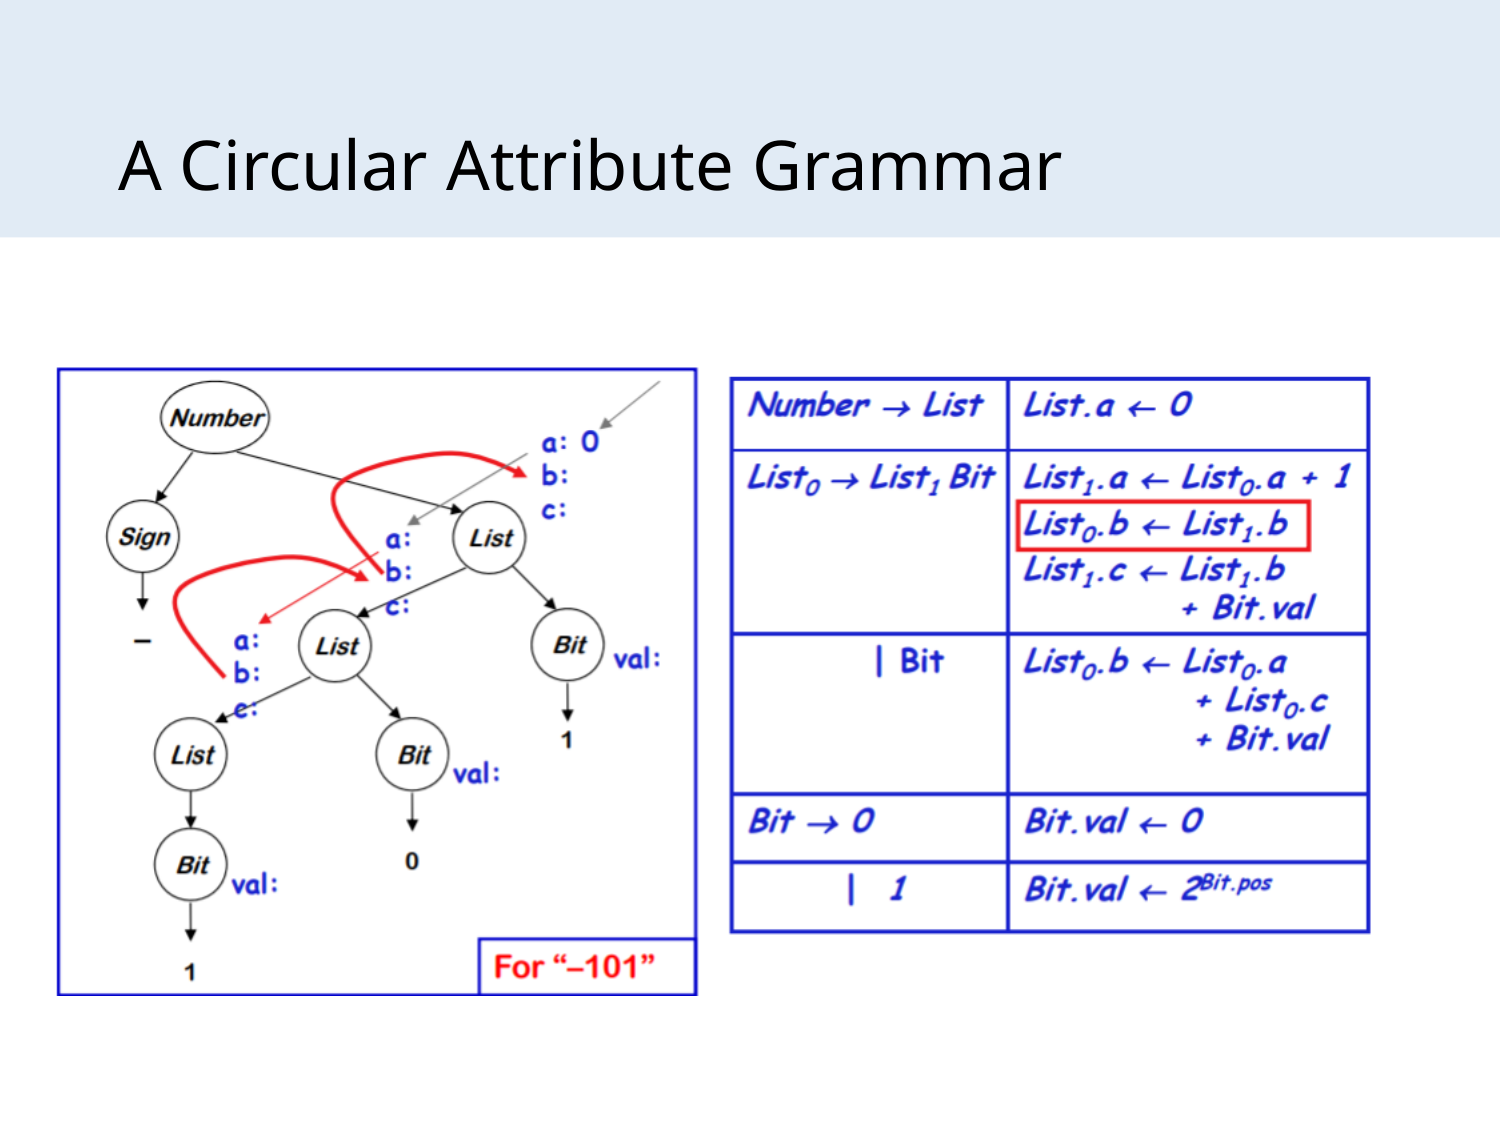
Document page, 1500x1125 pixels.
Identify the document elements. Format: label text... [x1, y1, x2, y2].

title A Circular Attribute Grammar [103, 59, 1397, 278]
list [37, 357, 1380, 996]
